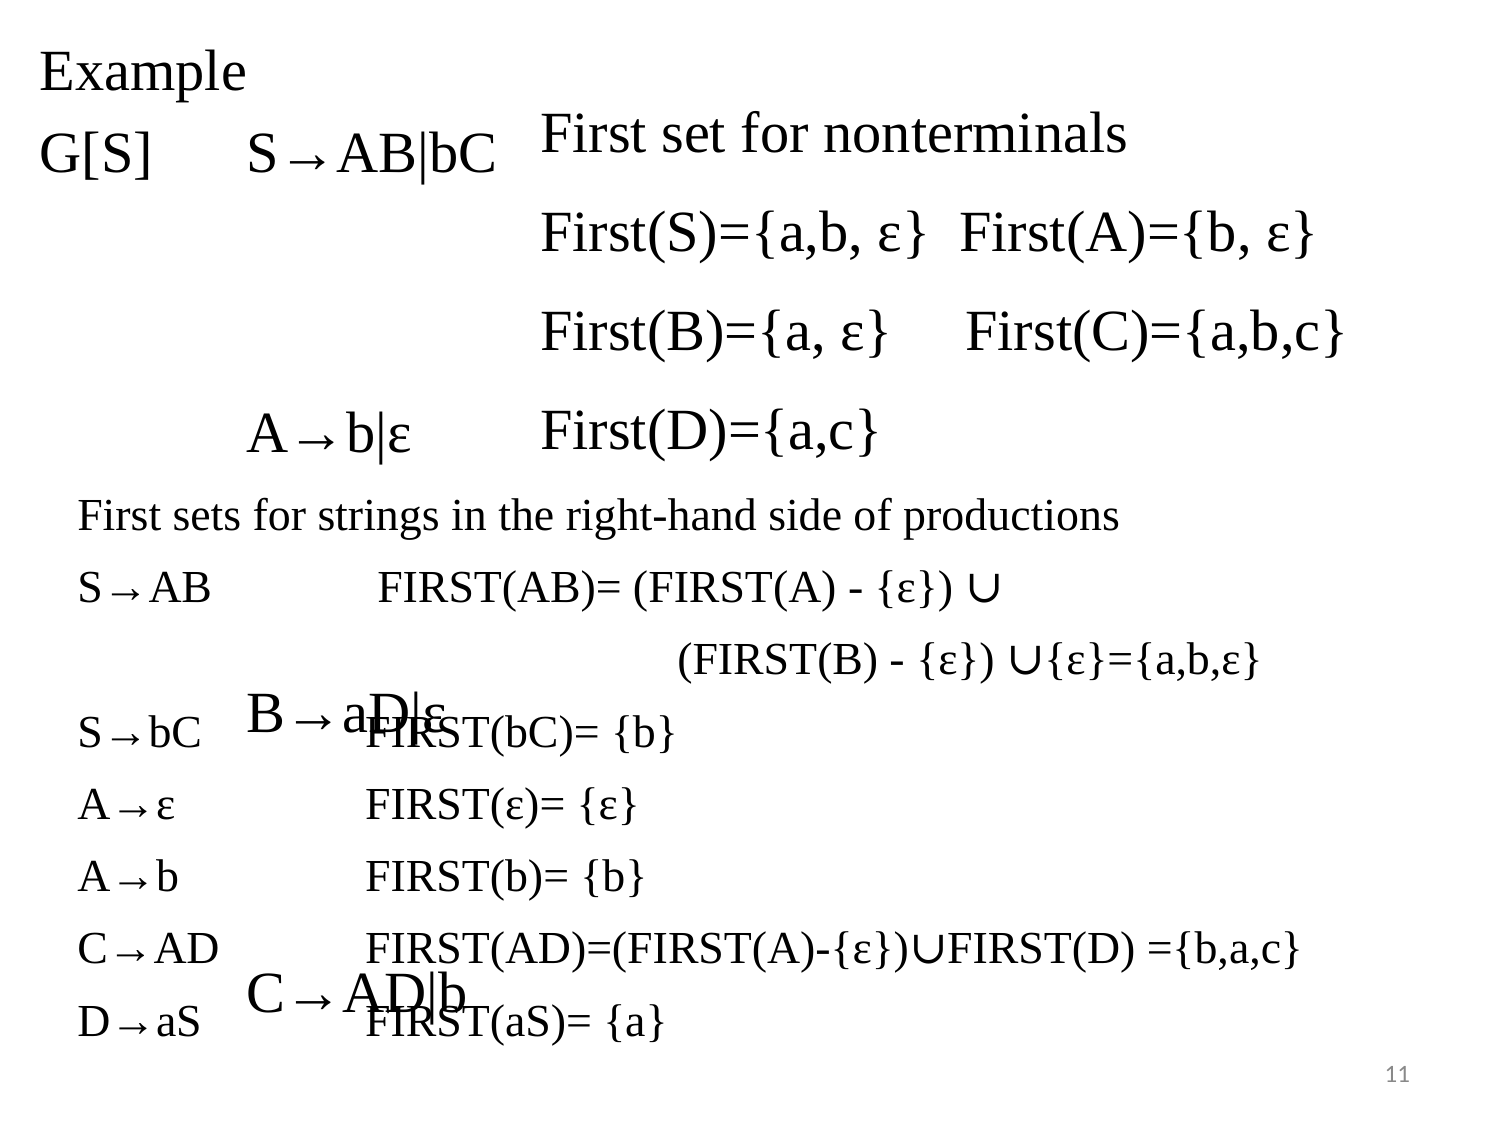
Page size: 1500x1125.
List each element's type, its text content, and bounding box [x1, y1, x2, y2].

text_box Example G[S] S→AB|bC A→b|ε B→aD|ε C→AD|b D→aS|c [24, 24, 550, 488]
text_box First sets for strings in the right-hand side of productions S→AB FIRST(AB)= (FIRST(A) - {ε}) ∪ (FIRST(B) - {ε}) ∪{ε}={a,b,ε} S→bC FIRST(bC)= {b} A→ε FIRST(ε)= {ε} A→b FIRST(b)= {b} C→AD FIRST(AD)=(FIRST(A)-{ε})∪FIRST(D) ={b,a,c} D→aS FIRST(aS)= {a} [62, 483, 1385, 1054]
text_box First set for nonterminals First(S)={a,b, ε} First(A)={b, ε} First(B)={a, ε} First(C)={a,b,c} First(D)={a,c} [525, 86, 1463, 469]
slide_number 11 [1074, 1042, 1425, 1103]
